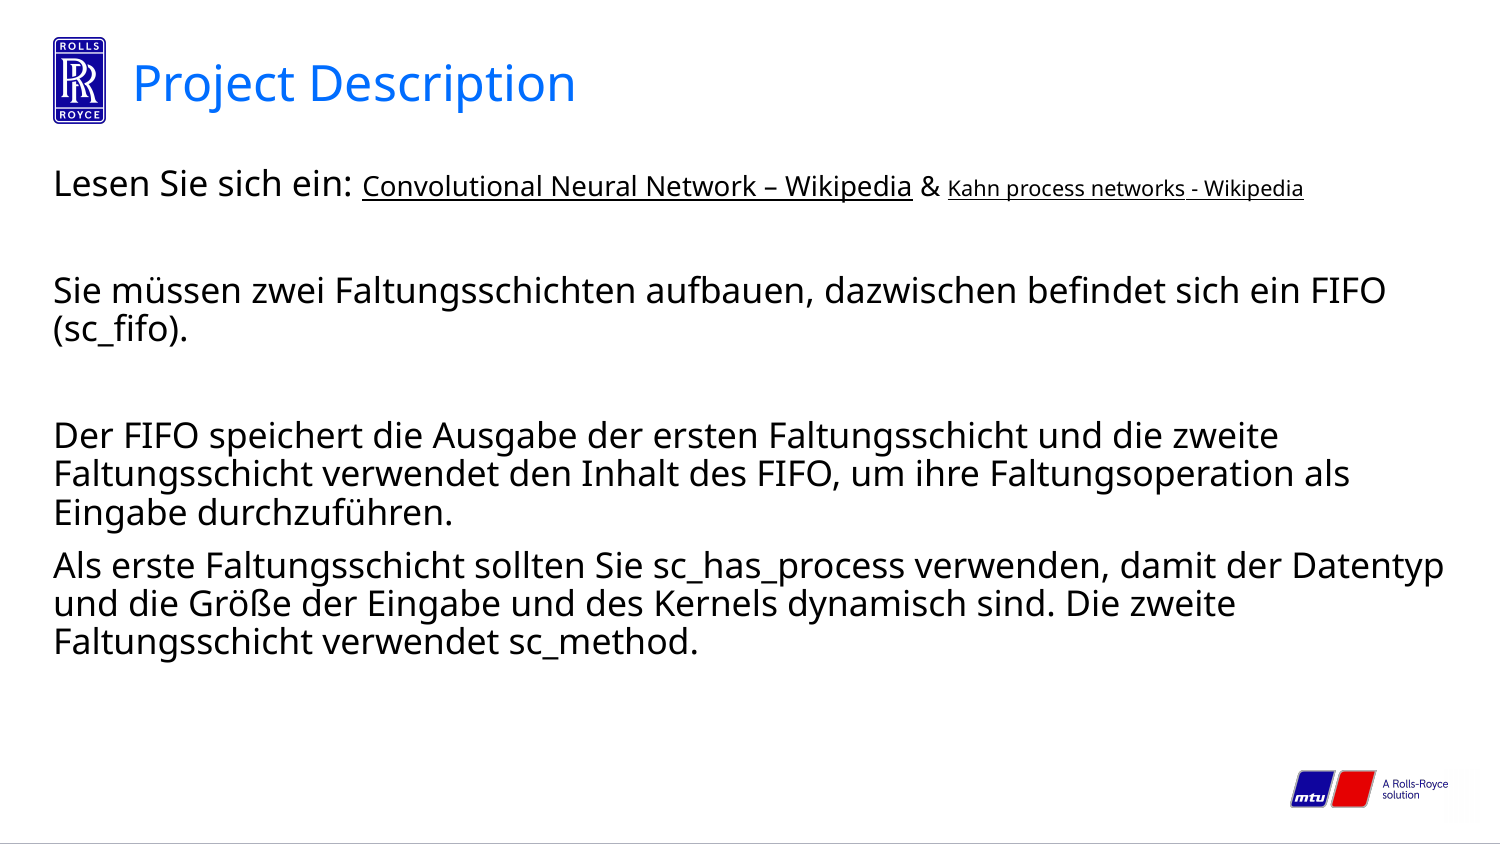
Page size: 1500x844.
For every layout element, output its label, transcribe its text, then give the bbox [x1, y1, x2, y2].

list Lesen Sie sich ein: Convolutional Neural Network – Wikipedia & Kahn process networks - Wikipedia Sie müssen zwei Faltungsschichten aufbauen, dazwischen befindet sich ein FIFO (sc_fifo). Der FIFO speichert die Ausgabe der ersten Faltungsschicht und die zweite Faltungsschicht verwendet den Inhalt des FIFO, um ihre Faltungsoperation als Eingabe durchzuführen. Als erste Faltungsschicht sollten Sie sc_has_process verwenden, damit der Datentyp und die Größe der Eingabe und des Kernels dynamisch sind. Die zweite Faltungsschicht verwendet sc_method. [53, 164, 1447, 664]
picture [1290, 769, 1480, 823]
title Project Description [131, 58, 1447, 148]
picture [53, 37, 106, 124]
